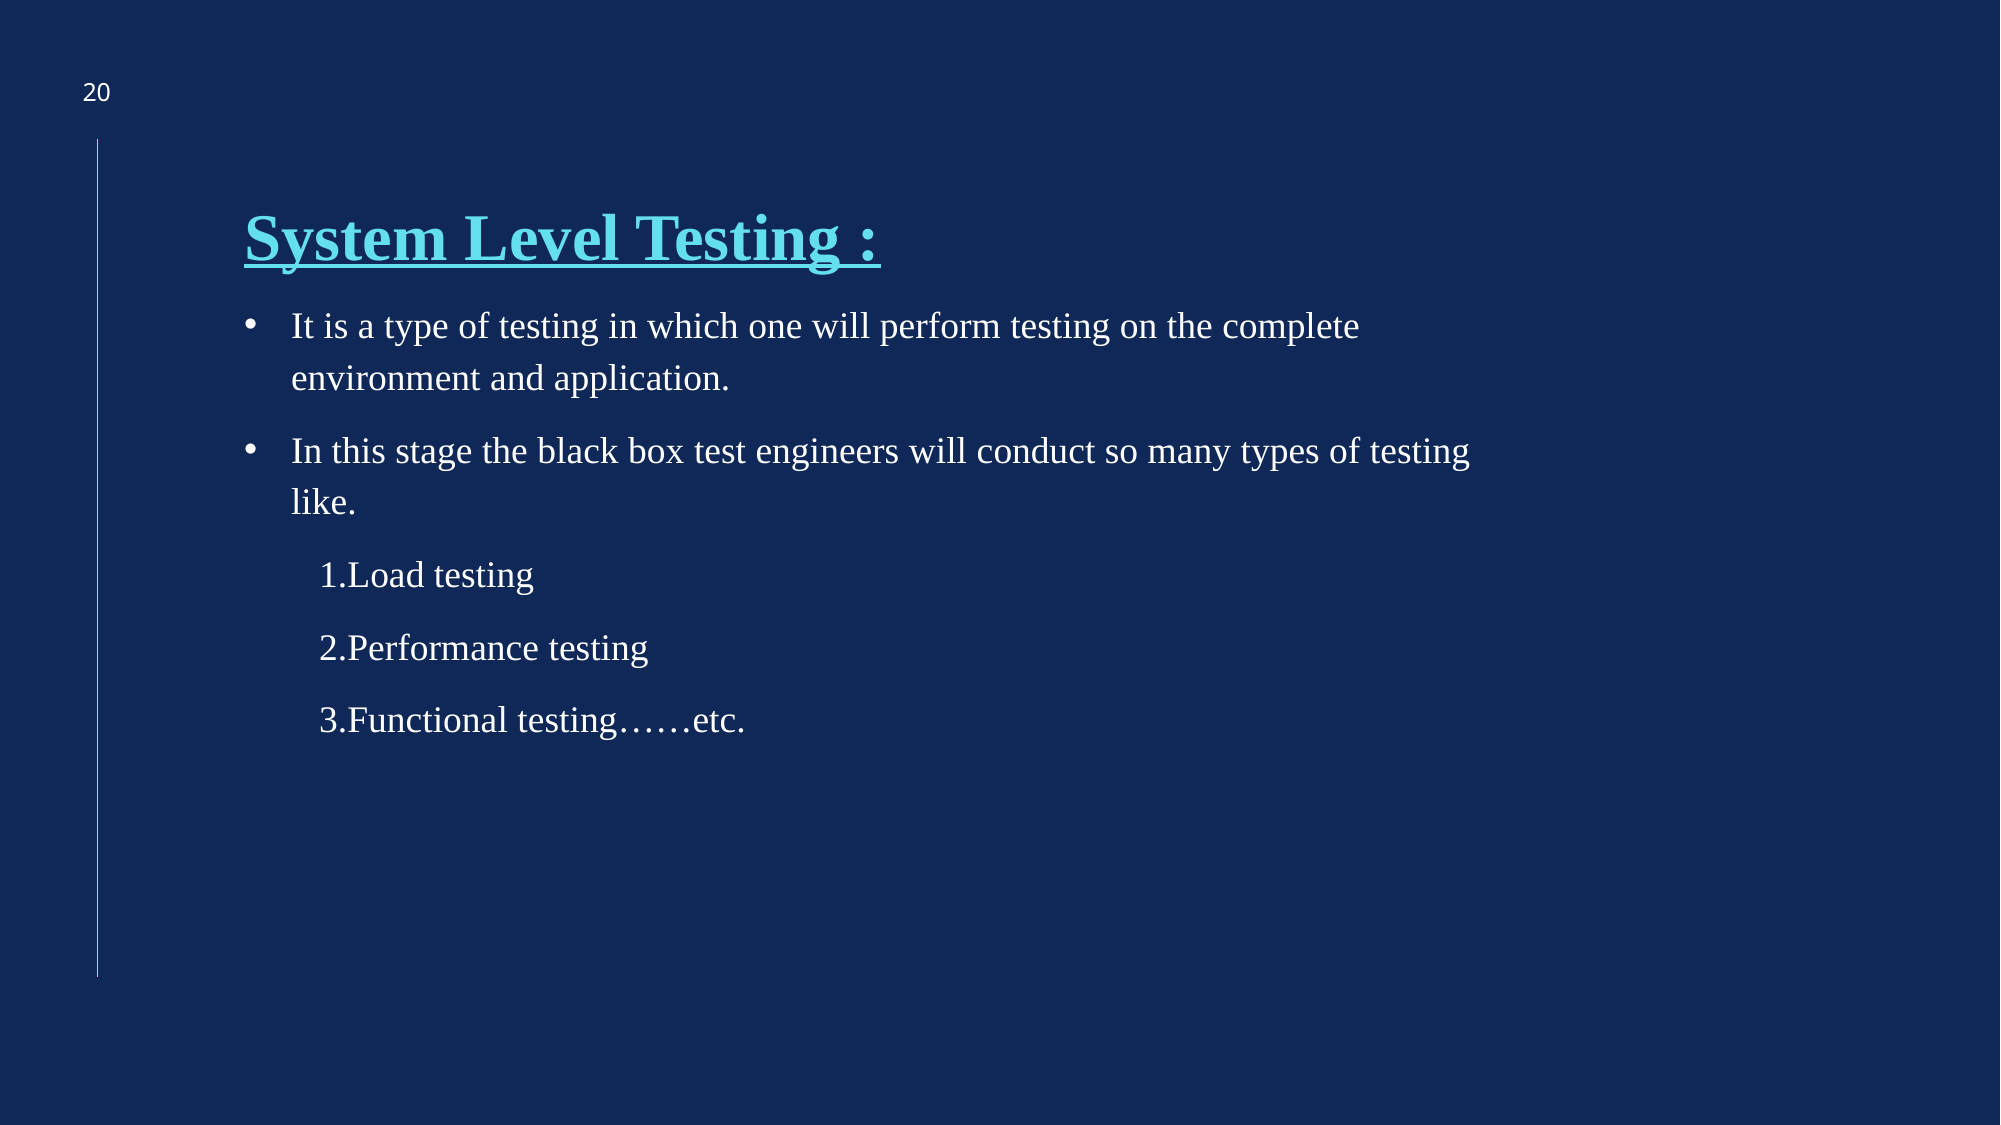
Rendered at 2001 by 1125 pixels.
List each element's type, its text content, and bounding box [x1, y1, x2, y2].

text_box System Level Testing : It is a type of testing in which one will perform testing on the complete environment and application. In this stage the black box test engineers will conduct so many types of testing like. 1.Load testing 2.Performance testing 3.Functional testing……etc. [229, 174, 1534, 748]
slide_number 20 [53, 67, 140, 119]
